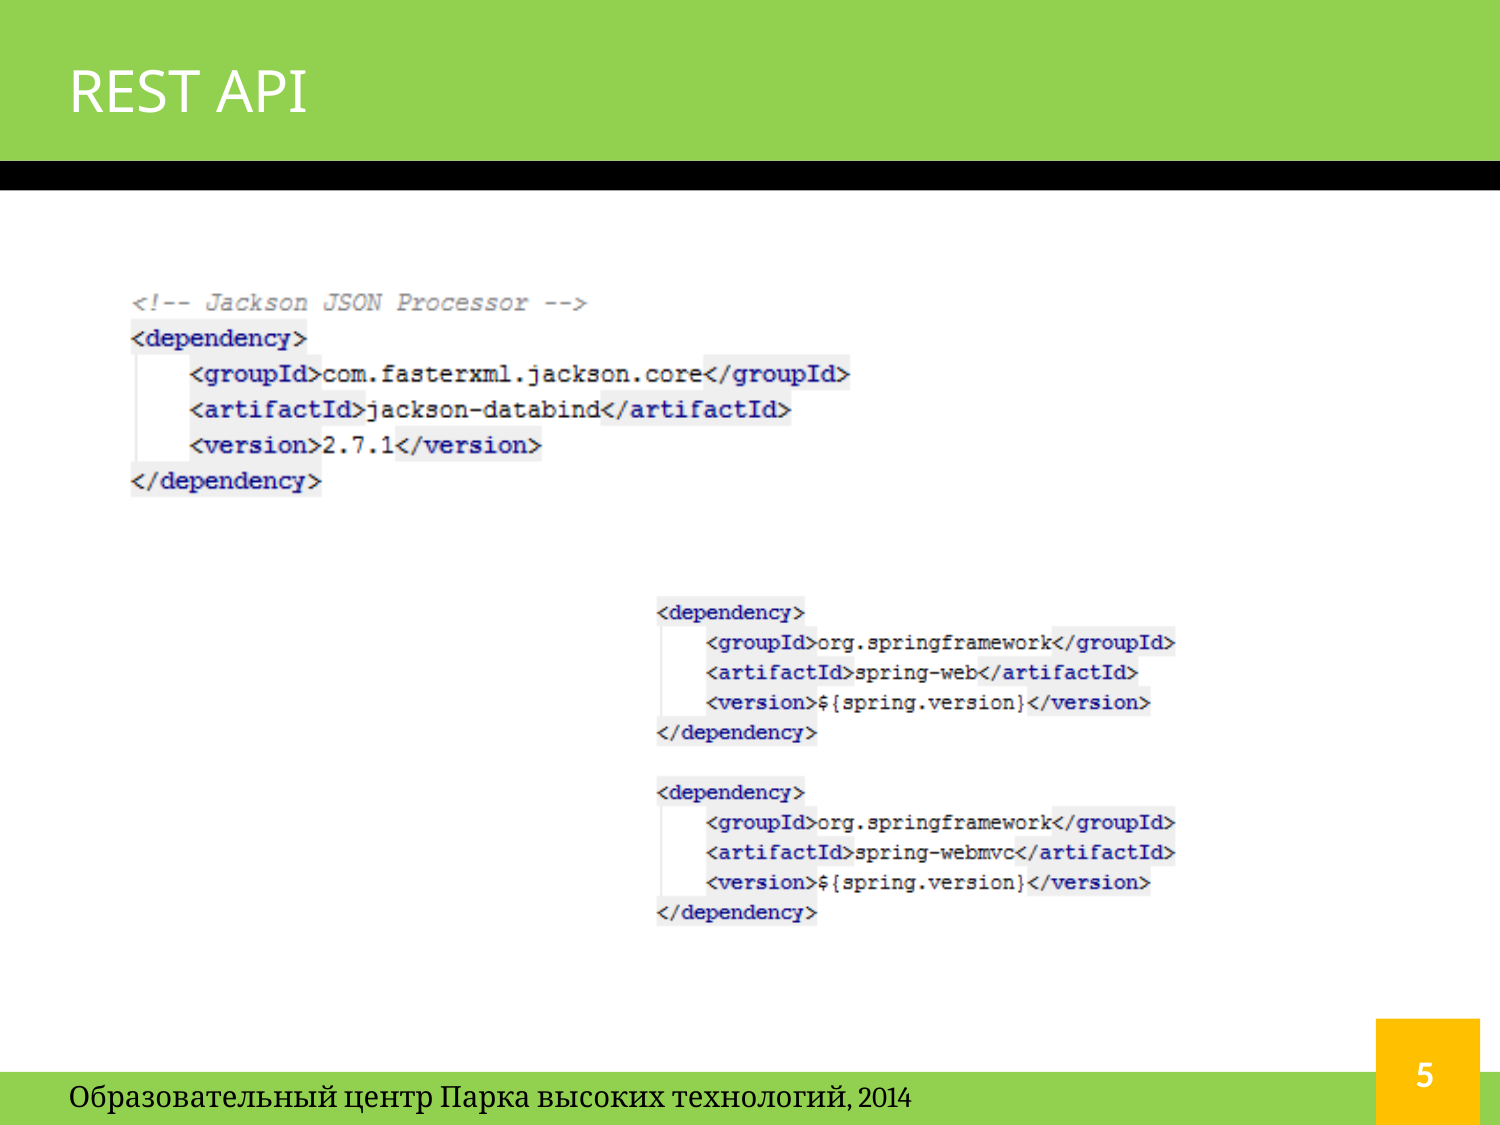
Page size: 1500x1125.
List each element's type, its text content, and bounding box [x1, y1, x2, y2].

picture [643, 585, 1211, 937]
slide_number 5 [1376, 1042, 1475, 1103]
title REST API [53, 42, 1404, 135]
picture [100, 266, 904, 528]
